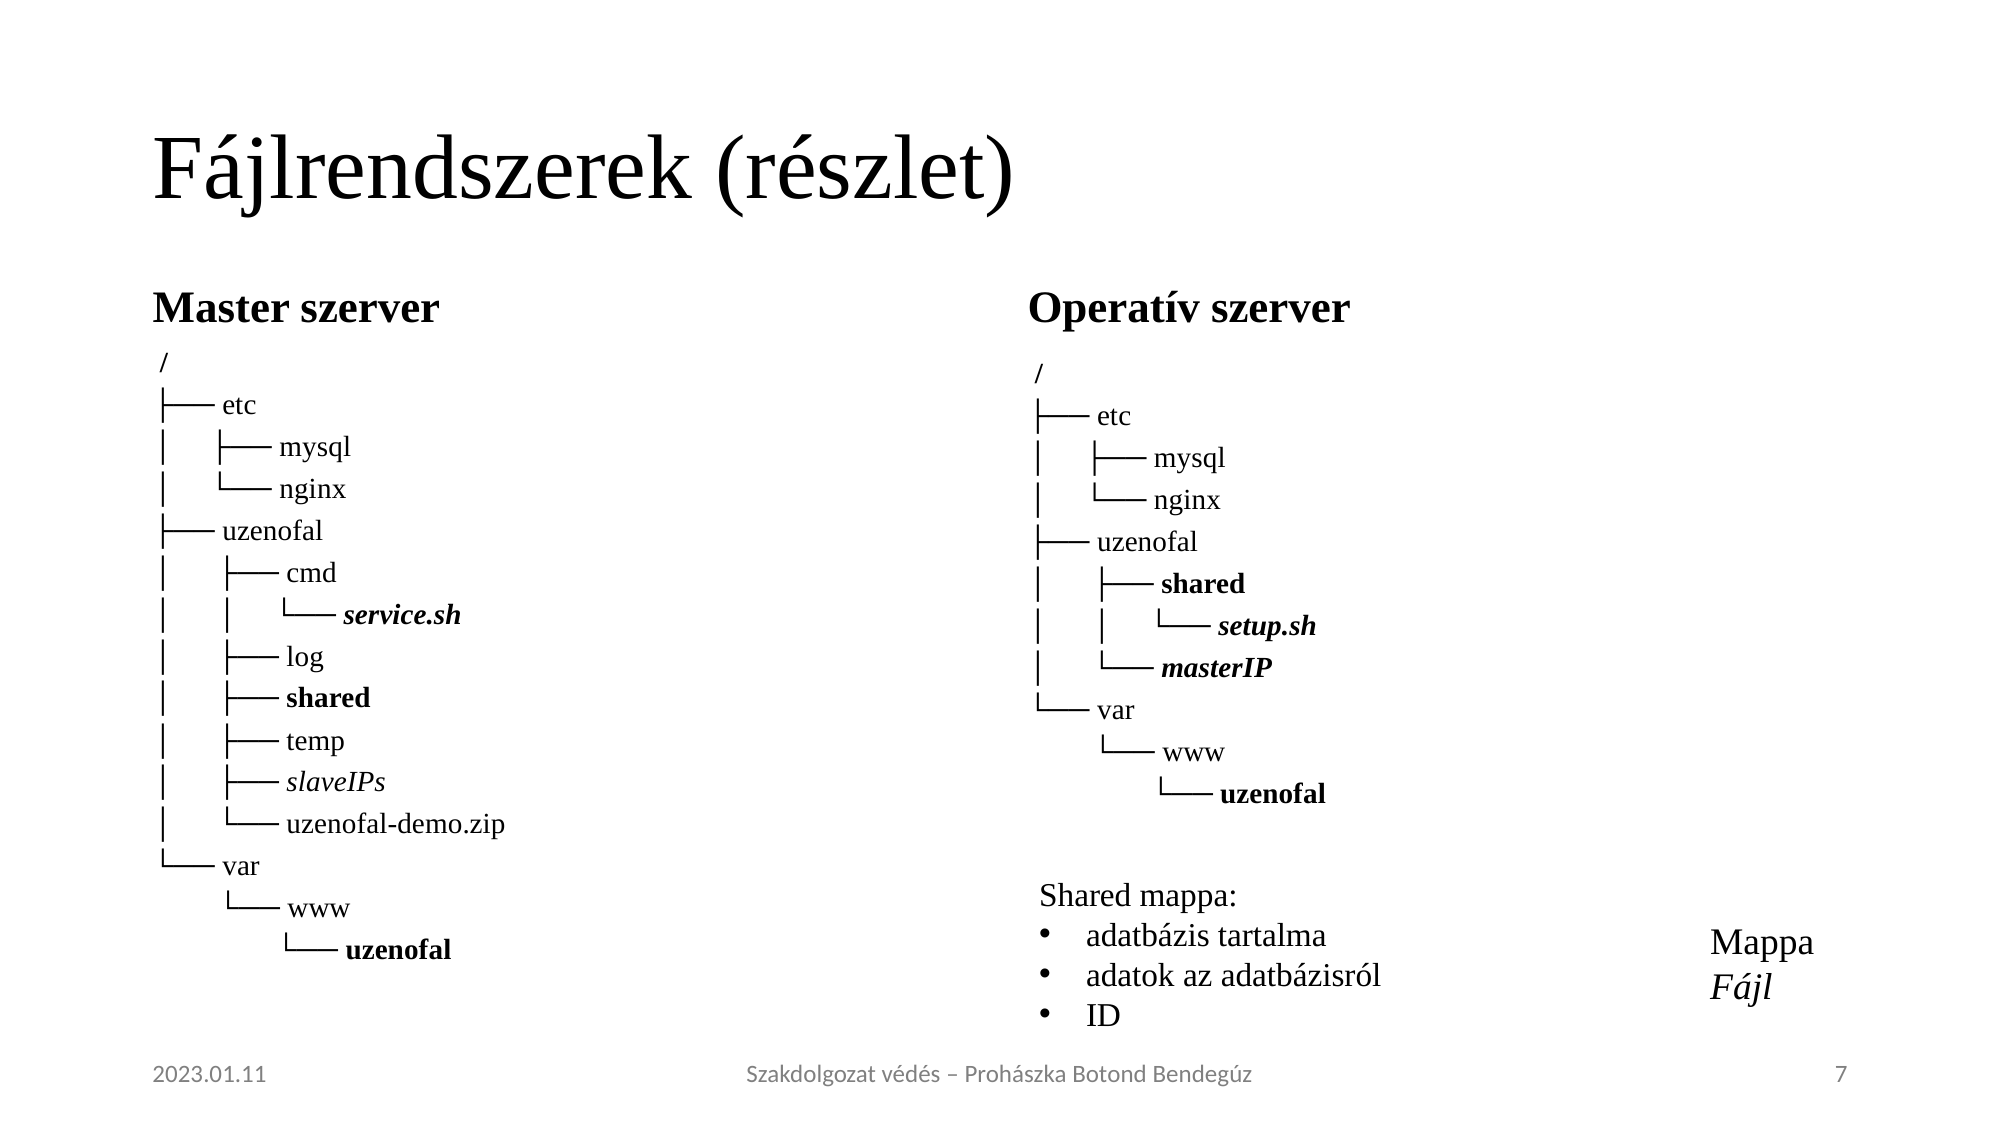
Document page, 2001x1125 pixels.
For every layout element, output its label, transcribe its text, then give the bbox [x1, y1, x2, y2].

list / ├── etc │ ├── mysql │ └── nginx ├── uzenofal │ ├── cmd │ │ └── service.sh │ ├── log │ ├── shared │ ├── temp │ ├── slaveIPs │ └── uzenofal-demo.zip └── var └── www └── uzenofal [137, 339, 984, 1016]
list Master szerver [137, 275, 984, 339]
list Operatív szerver [1012, 275, 1863, 339]
text_box Shared mappa: adatbázis tartalma adatok az adatbázisról ID [1024, 865, 1468, 1041]
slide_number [137, 1042, 588, 1103]
title Fájlrendszerek (részlet) [137, 59, 1863, 278]
text_box Mappa Fájl [1695, 909, 1863, 1014]
list / ├── etc │ ├── mysql │ └── nginx ├── uzenofal │ ├── shared │ │ └── setup.sh │ └── masterIP └── var └── www └── uzenofal [1012, 339, 1863, 818]
footer Szakdolgozat védés – Prohászka Botond Bendegúz [662, 1042, 1338, 1103]
slide_number 7 [1412, 1042, 1863, 1103]
